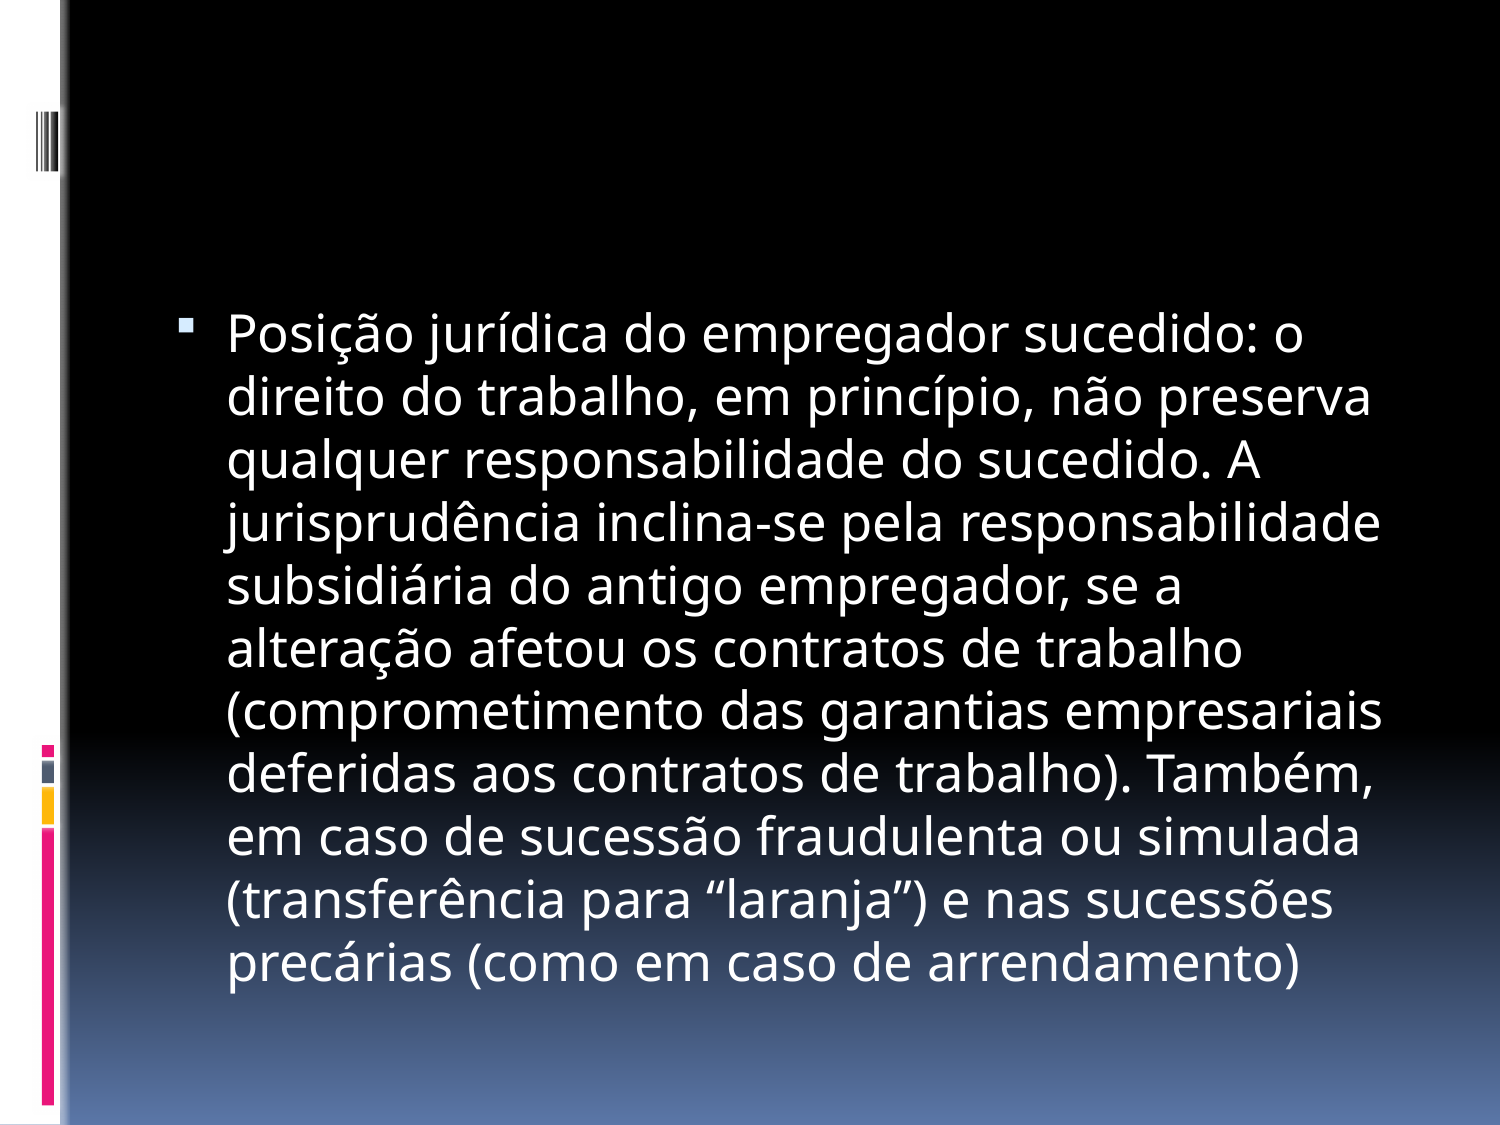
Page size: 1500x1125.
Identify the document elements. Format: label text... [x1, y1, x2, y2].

list Posição jurídica do empregador sucedido: o direito do trabalho, em princípio, não preserva qualquer responsabilidade do sucedido. A jurisprudência inclina-se pela responsabilidade subsidiária do antigo empregador, se a alteração afetou os contratos de trabalho (comprometimento das garantias empresariais deferidas aos contratos de trabalho). Também, em caso de sucessão fraudulenta ou simulada (transferência para “laranja”) e nas sucessões precárias (como em caso de arrendamento) [150, 292, 1425, 1043]
